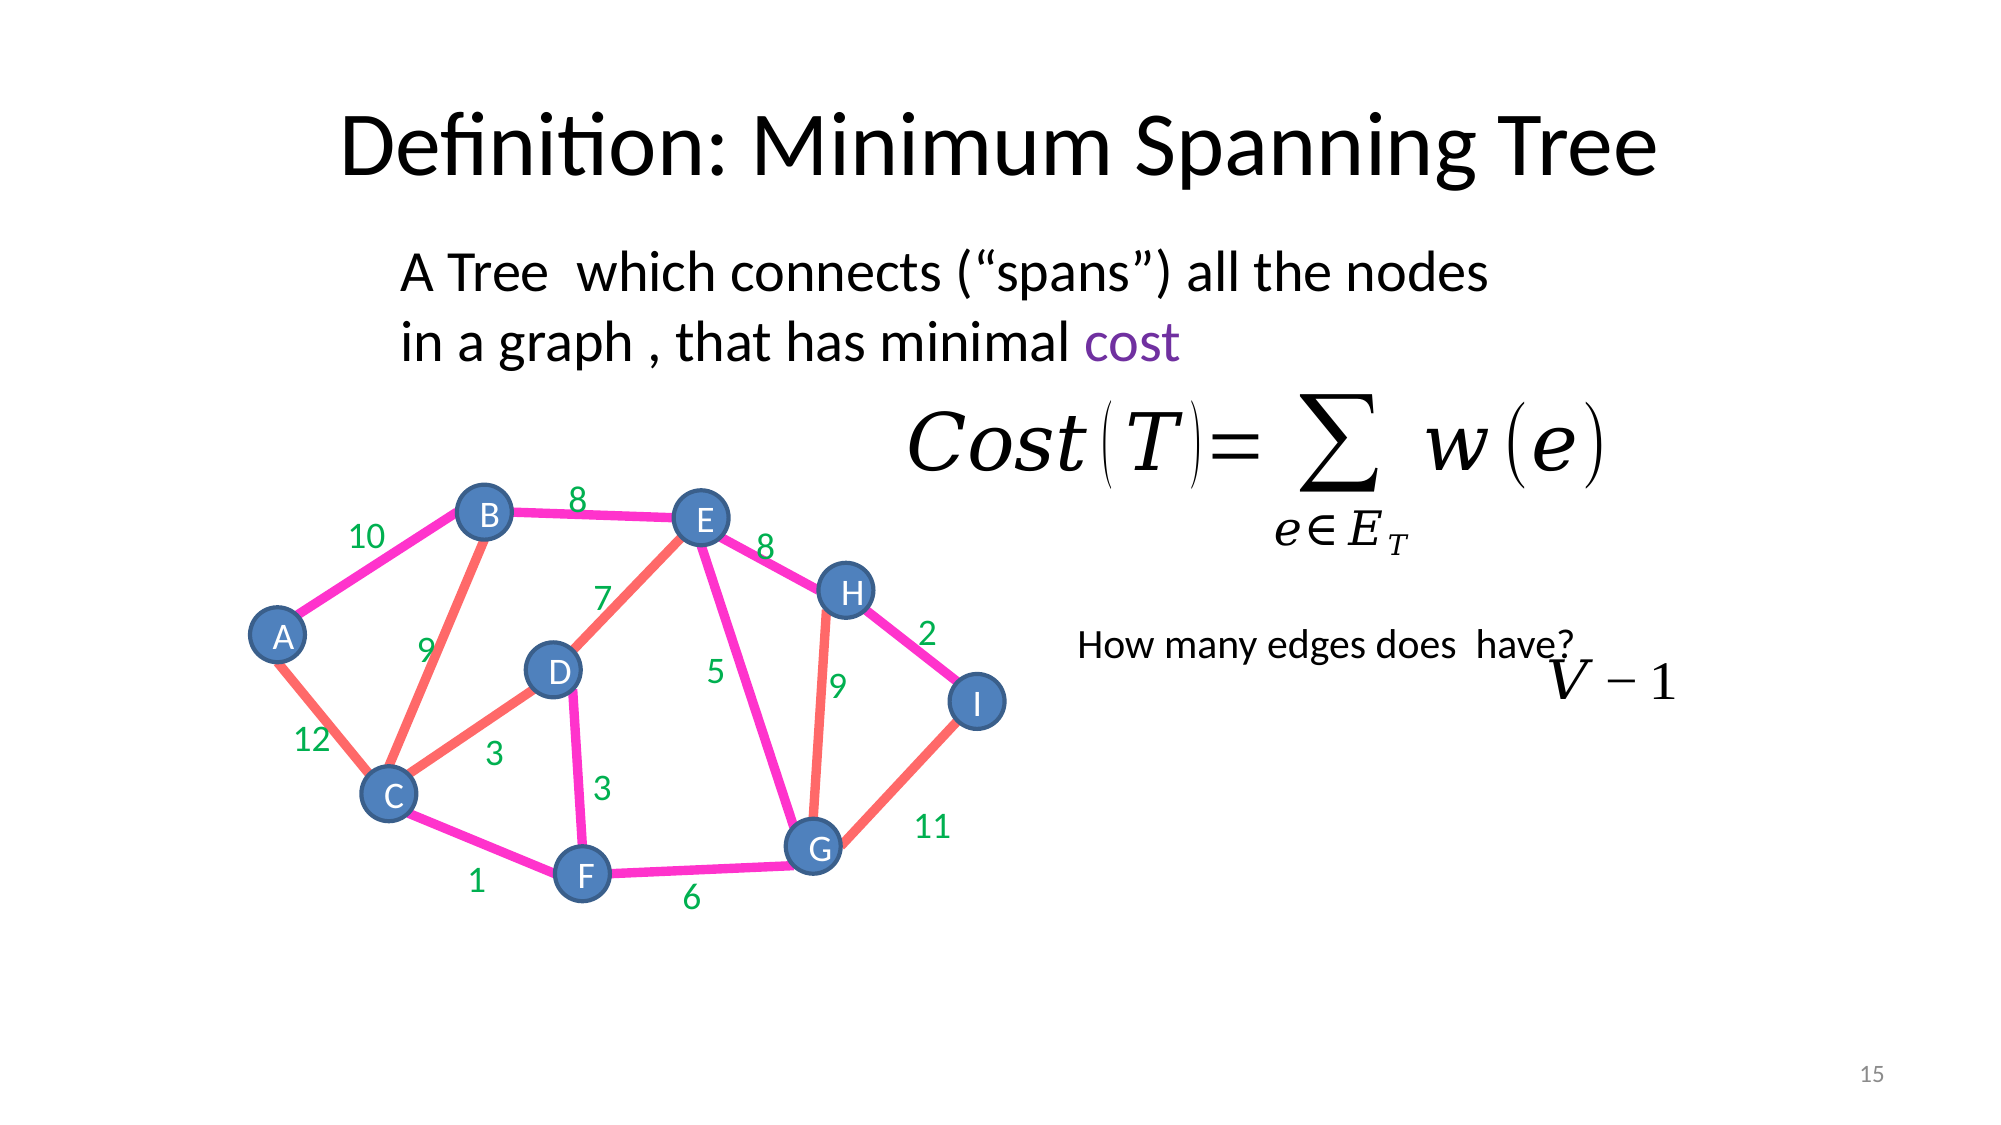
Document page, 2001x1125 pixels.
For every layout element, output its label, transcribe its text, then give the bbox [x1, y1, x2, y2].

slide_number 15 [1433, 1042, 1900, 1103]
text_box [249, 467, 1005, 926]
title Definition: Minimum Spanning Tree [99, 45, 1900, 233]
